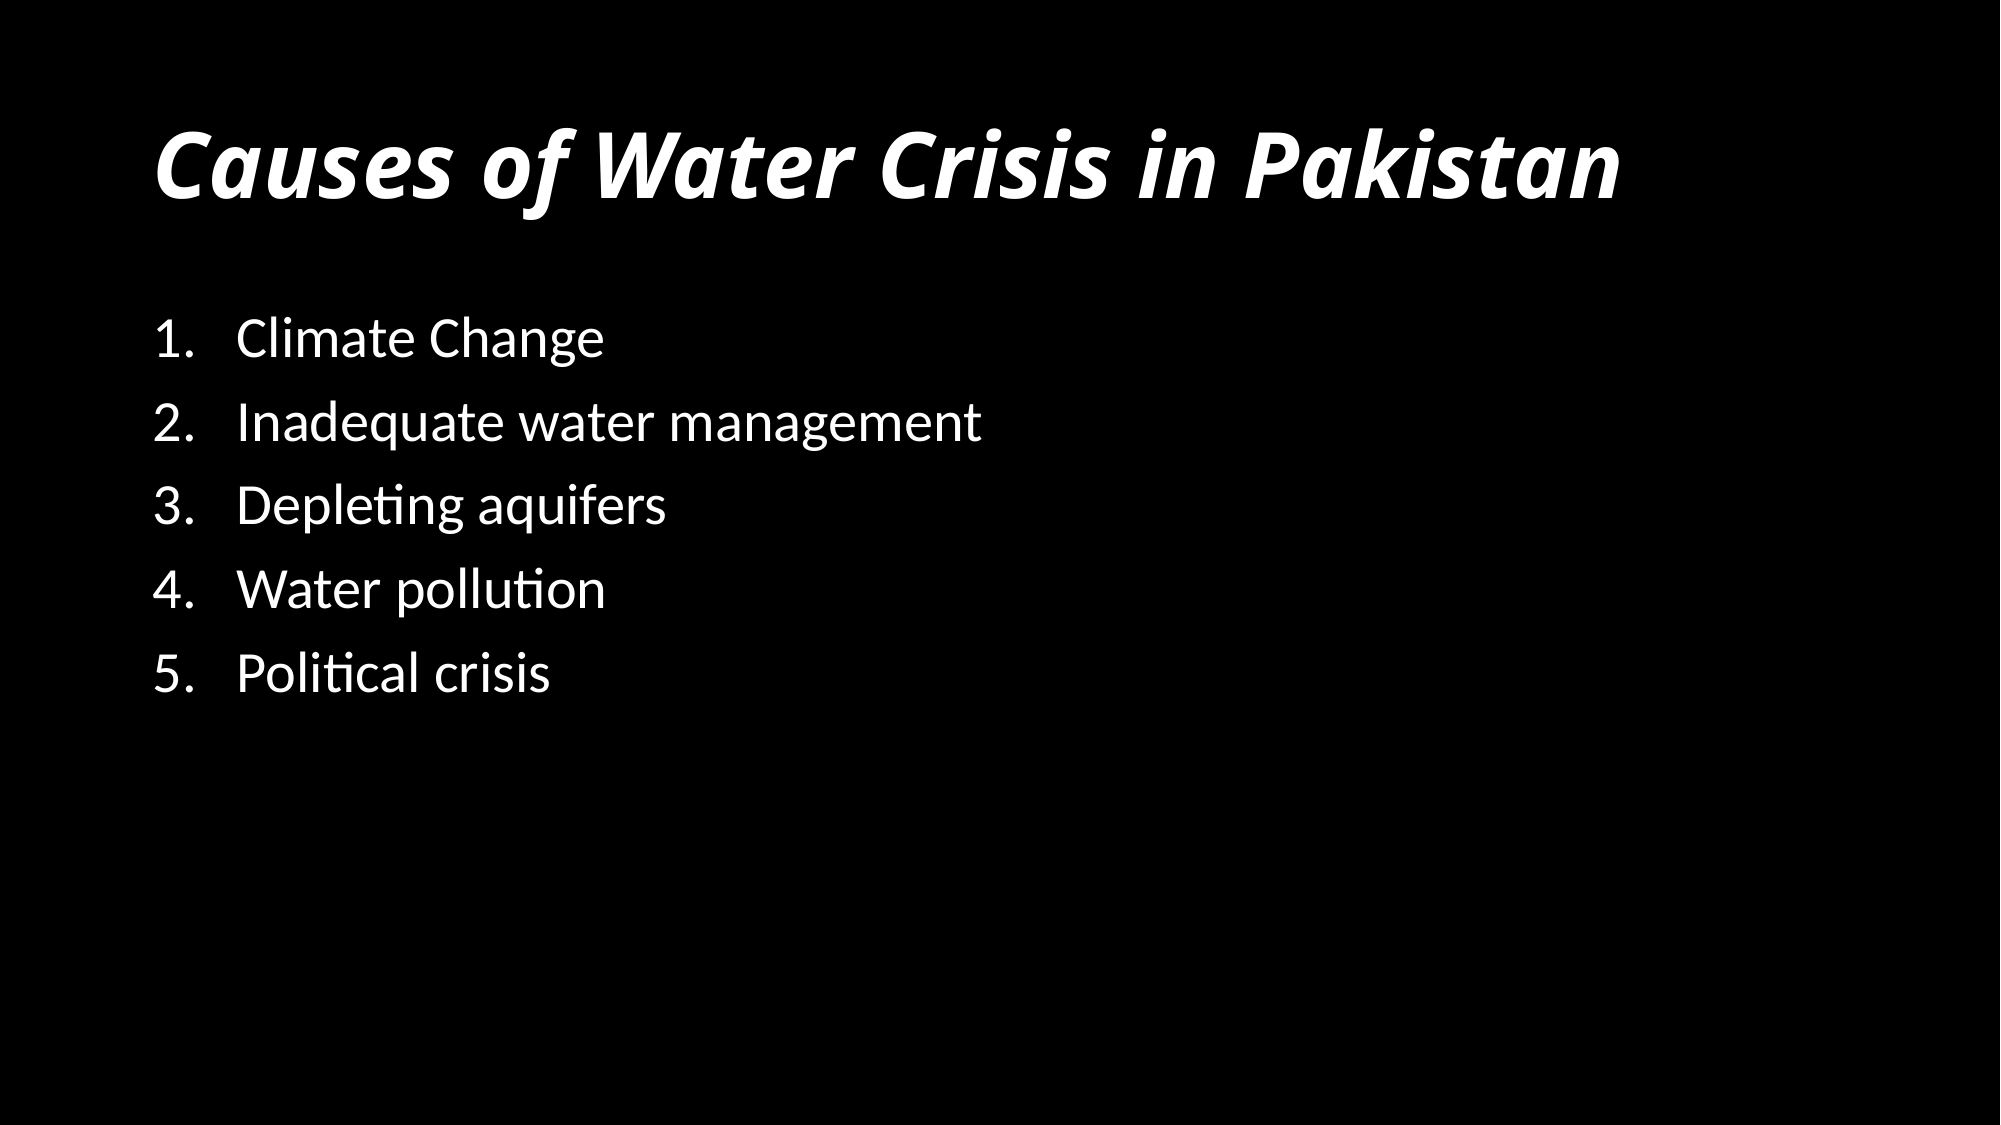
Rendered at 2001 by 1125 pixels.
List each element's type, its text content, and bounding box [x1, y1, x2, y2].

title Causes of Water Crisis in Pakistan [137, 59, 1863, 278]
list Climate Change Inadequate water management Depleting aquifers Water pollution Political crisis [137, 299, 1863, 1014]
